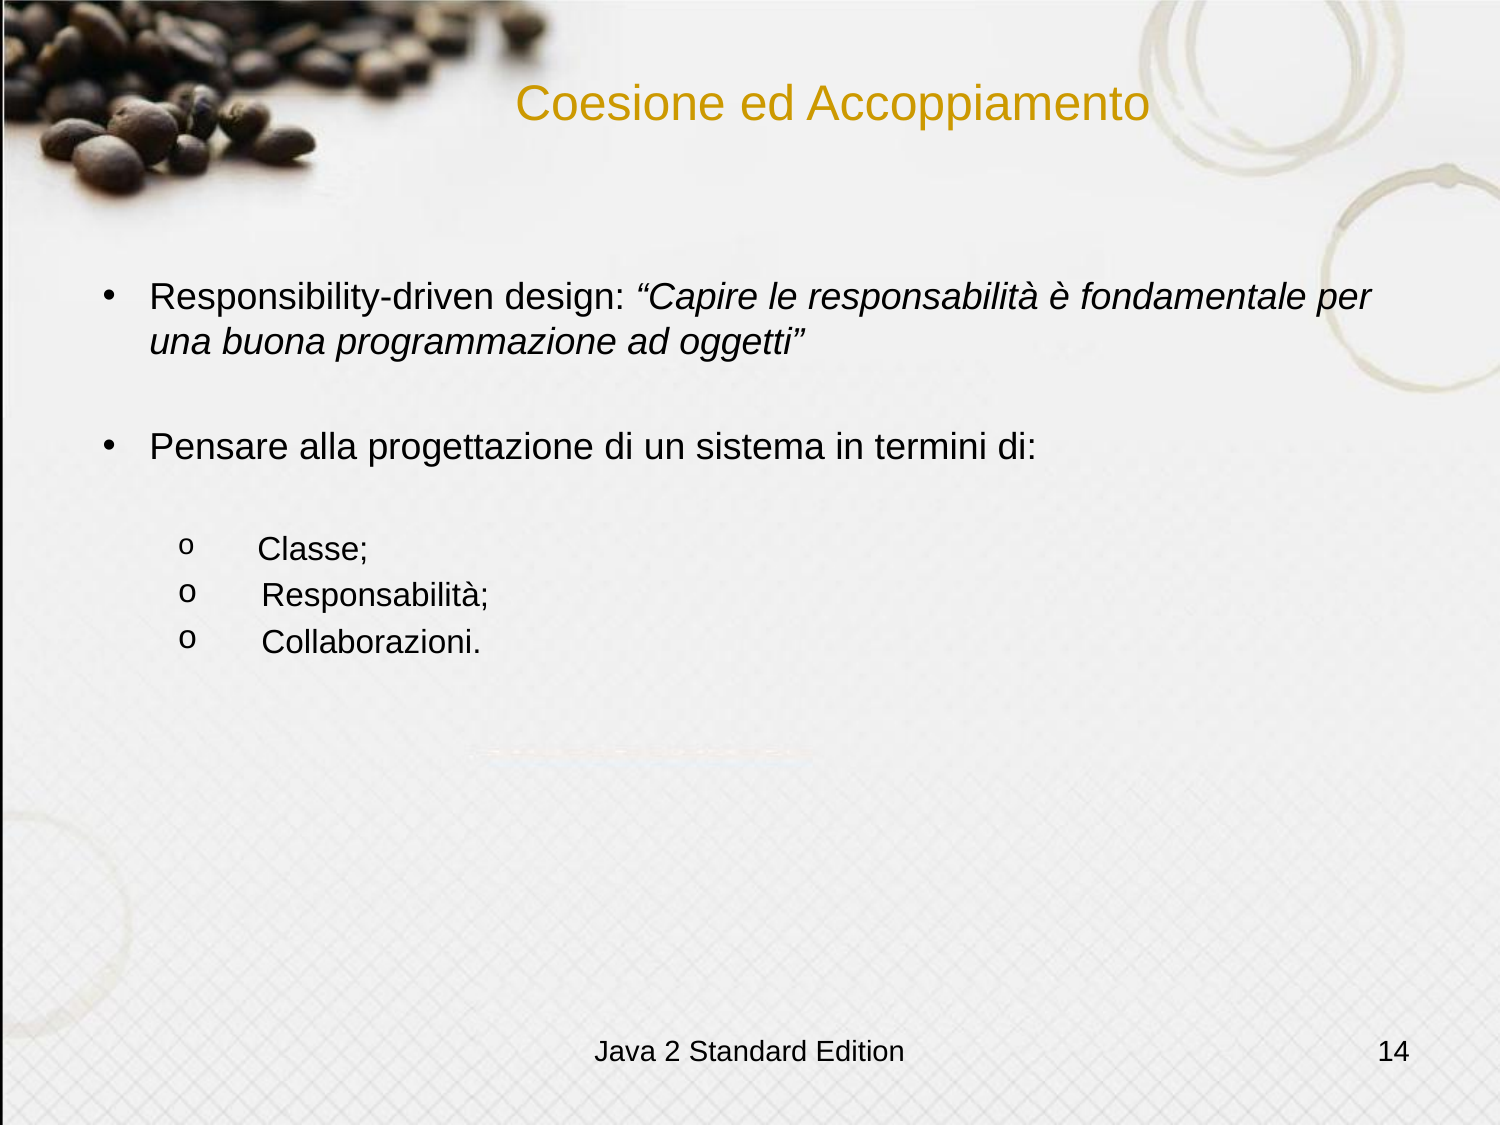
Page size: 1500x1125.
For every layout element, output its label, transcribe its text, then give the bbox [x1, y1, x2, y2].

footer Java 2 Standard Edition [512, 1024, 988, 1103]
picture [0, 0, 1500, 1125]
slide_number 14 [1074, 1024, 1426, 1103]
title Coesione ed Accoppiamento [499, 62, 1326, 138]
subtitle Responsibility-driven design: “Capire le responsabilità è fondamentale per una buona programmazione ad oggetti” Pensare alla progettazione di un sistema in termini di: Classe; Responsabilità; Collaborazioni. [87, 212, 1413, 988]
